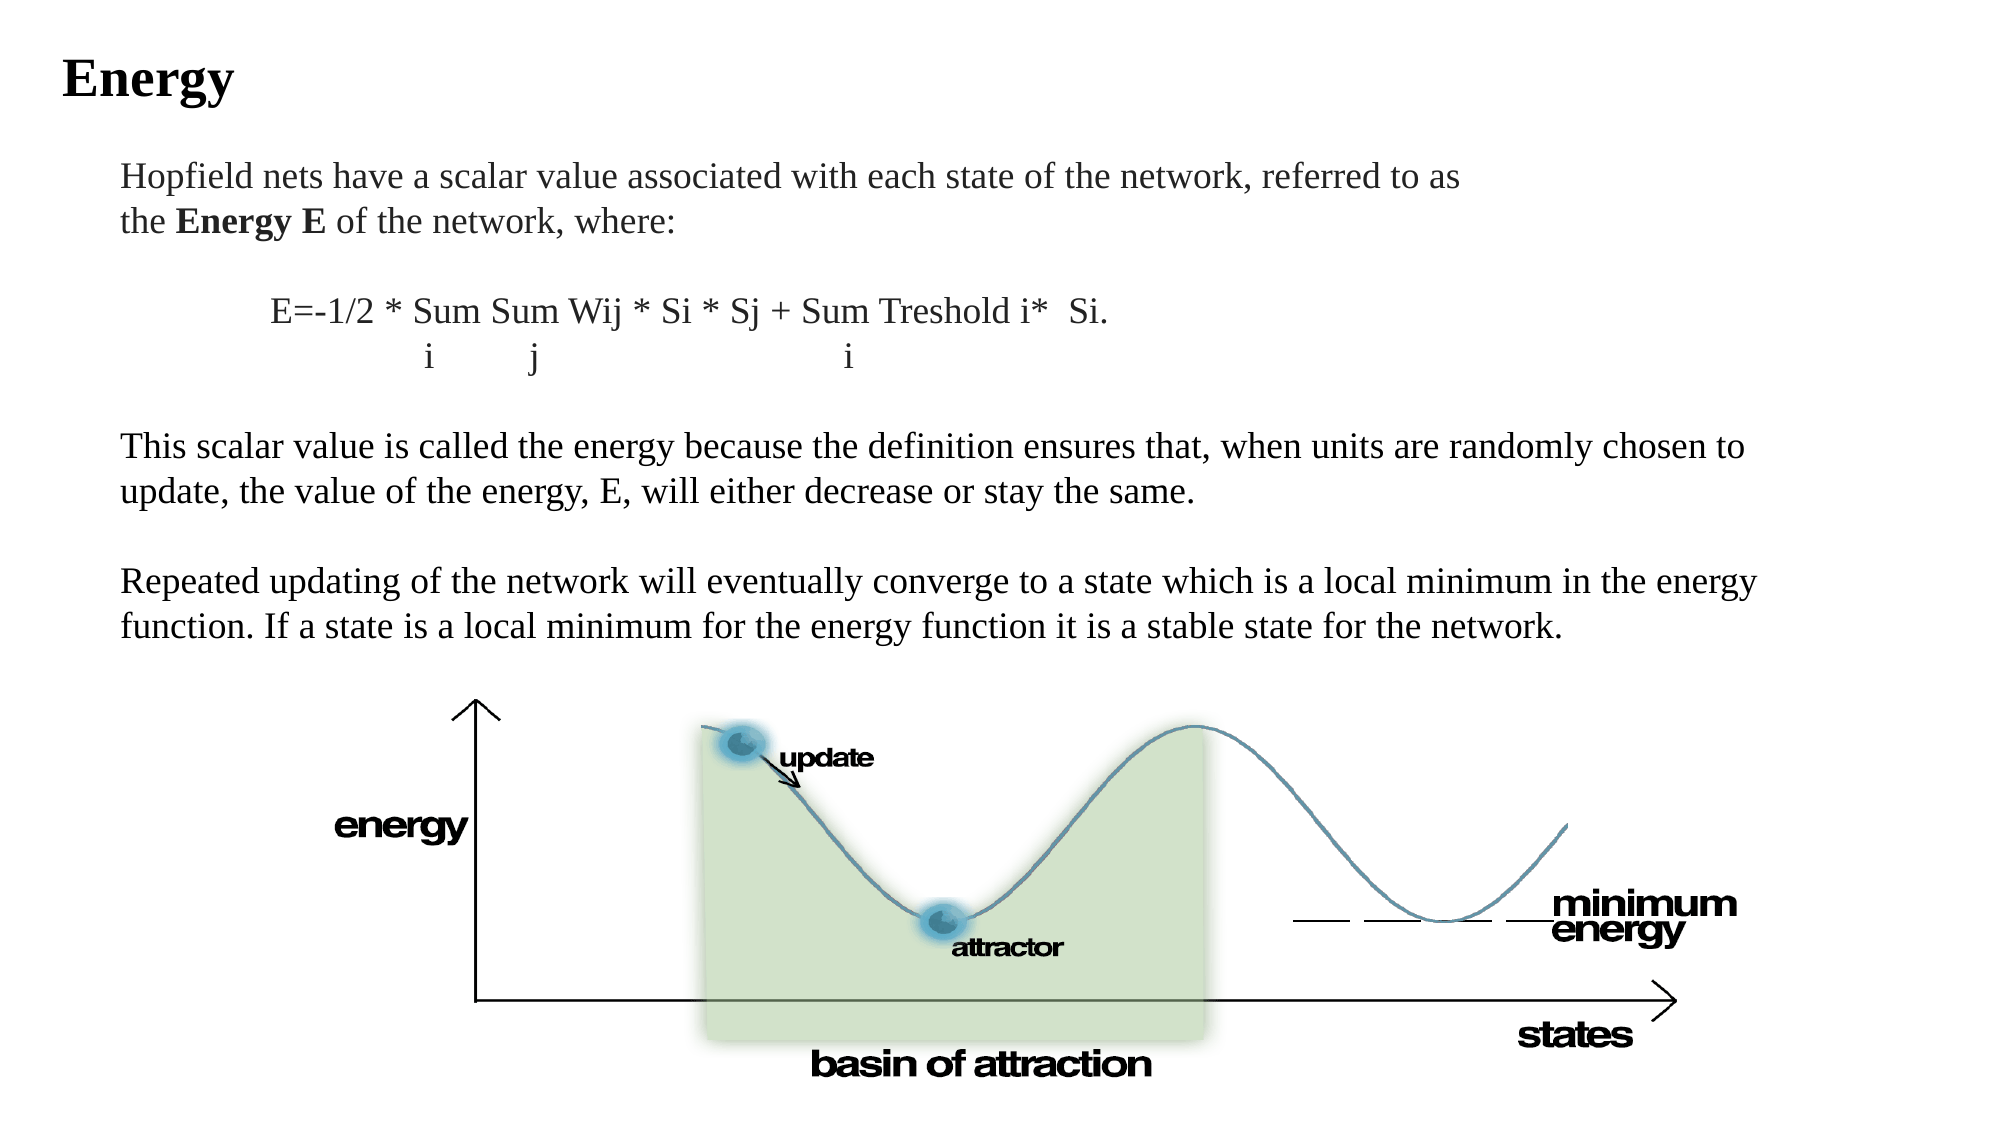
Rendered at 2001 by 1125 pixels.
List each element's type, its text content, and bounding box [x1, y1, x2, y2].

picture [300, 685, 1801, 1106]
text_box Hopfield nets have a scalar value associated with each state of the network, referred to as the Energy E of the network, where: E=-1/2 * Sum Sum Wij * Si * Sj + Sum Treshold i* Si. i j i This scalar value is called the energy because the definition ensures that, when units are randomly chosen to update, the value of the energy, E, will either decrease or stay the same. Repeated updating of the network will eventually converge to a state which is a local minimum in the energy function. If a state is a local minimum for the energy function it is a stable state for the network. [105, 143, 1867, 654]
text_box Energy [48, 41, 1324, 117]
